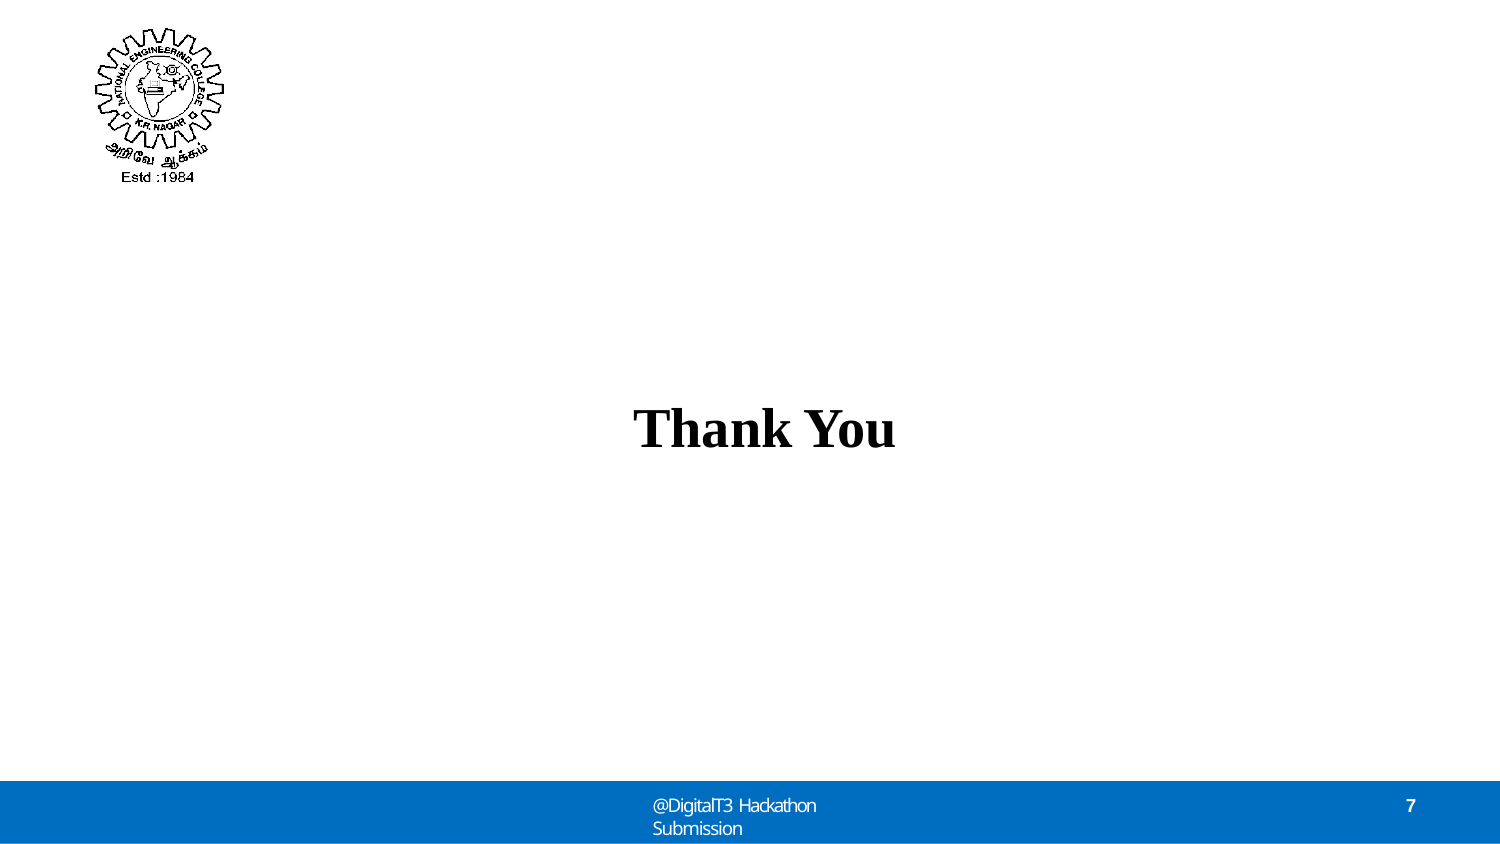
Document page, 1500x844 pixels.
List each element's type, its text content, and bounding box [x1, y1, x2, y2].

footer @DigitalT3 Hackathon Submission [650, 793, 891, 844]
title Thank You [631, 389, 908, 533]
slide_number 3 [1399, 793, 1425, 844]
picture [94, 27, 224, 182]
